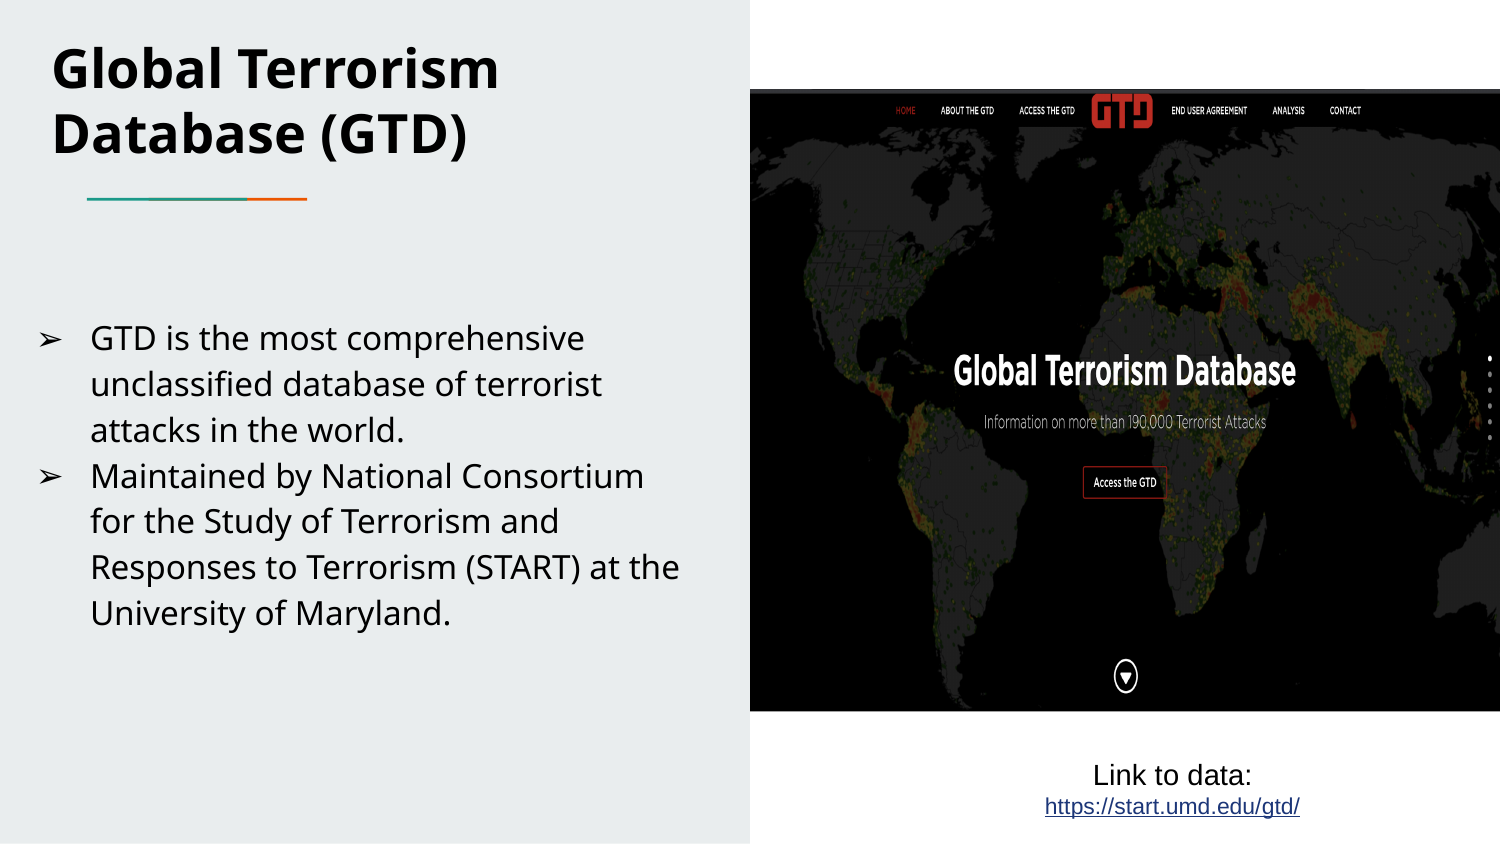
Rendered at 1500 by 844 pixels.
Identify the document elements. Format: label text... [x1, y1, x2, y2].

text_box Link to data: https://start.umd.edu/gtd/ [971, 741, 1375, 827]
picture [749, 89, 1500, 712]
title Global Terrorism Database (GTD) [36, 19, 707, 199]
list GTD is the most comprehensive unclassified database of terrorist attacks in the world. Maintained by National Consortium for the Study of Terrorism and Responses to Terrorism (START) at the University of Maryland. [0, 227, 697, 833]
